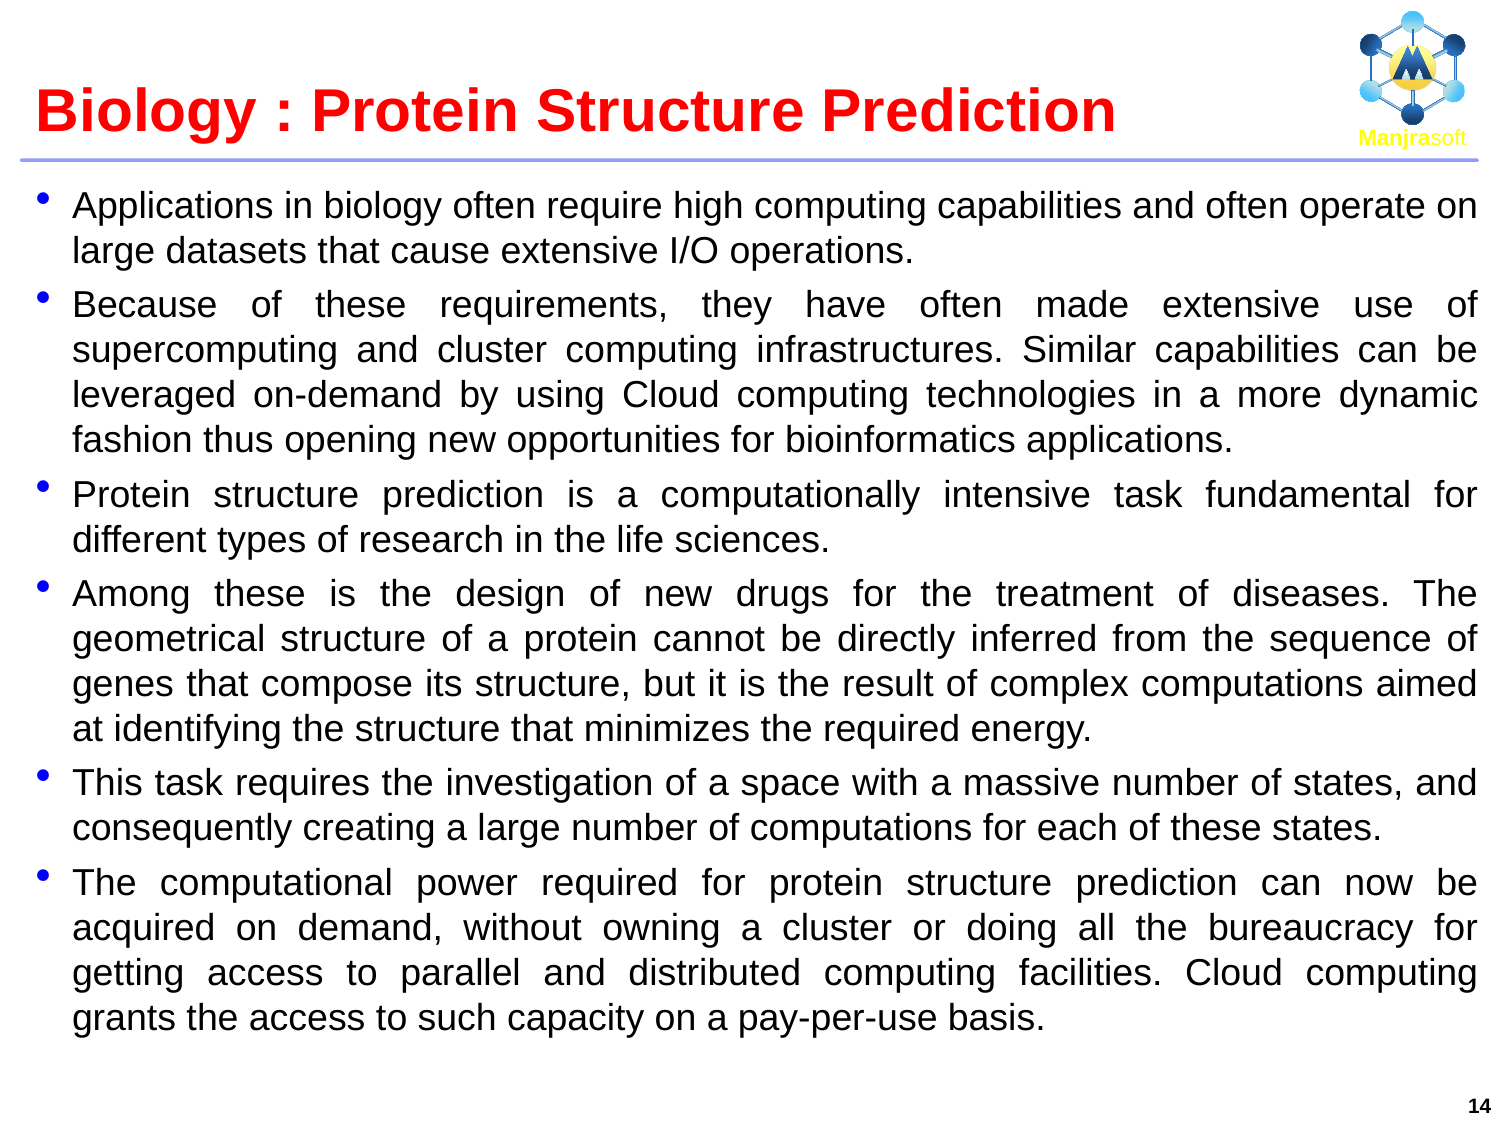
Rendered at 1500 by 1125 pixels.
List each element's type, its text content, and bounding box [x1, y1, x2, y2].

list Applications in biology often require high computing capabilities and often operate on large datasets that cause extensive I/O operations. Because of these requirements, they have often made extensive use of supercomputing and cluster computing infrastructures. Similar capabilities can be leveraged on-demand by using Cloud computing technologies in a more dynamic fashion thus opening new opportunities for bioinformatics applications. Protein structure prediction is a computationally intensive task fundamental for different types of research in the life sciences. Among these is the design of new drugs for the treatment of diseases. The geometrical structure of a protein cannot be directly inferred from the sequence of genes that compose its structure, but it is the result of complex computations aimed at identifying the structure that minimizes the required energy. This task requires the investigation of a space with a massive number of states, and consequently creating a large number of computations for each of these states. The computational power required for protein structure prediction can now be acquired on demand, without owning a cluster or doing all the bureaucracy for getting access to parallel and distributed computing facilities. Cloud computing grants the access to such capacity on a pay-per-use basis. [26, 176, 1479, 1092]
slide_number 14 [1364, 1093, 1500, 1120]
title Biology : Protein Structure Prediction [26, 0, 1479, 145]
